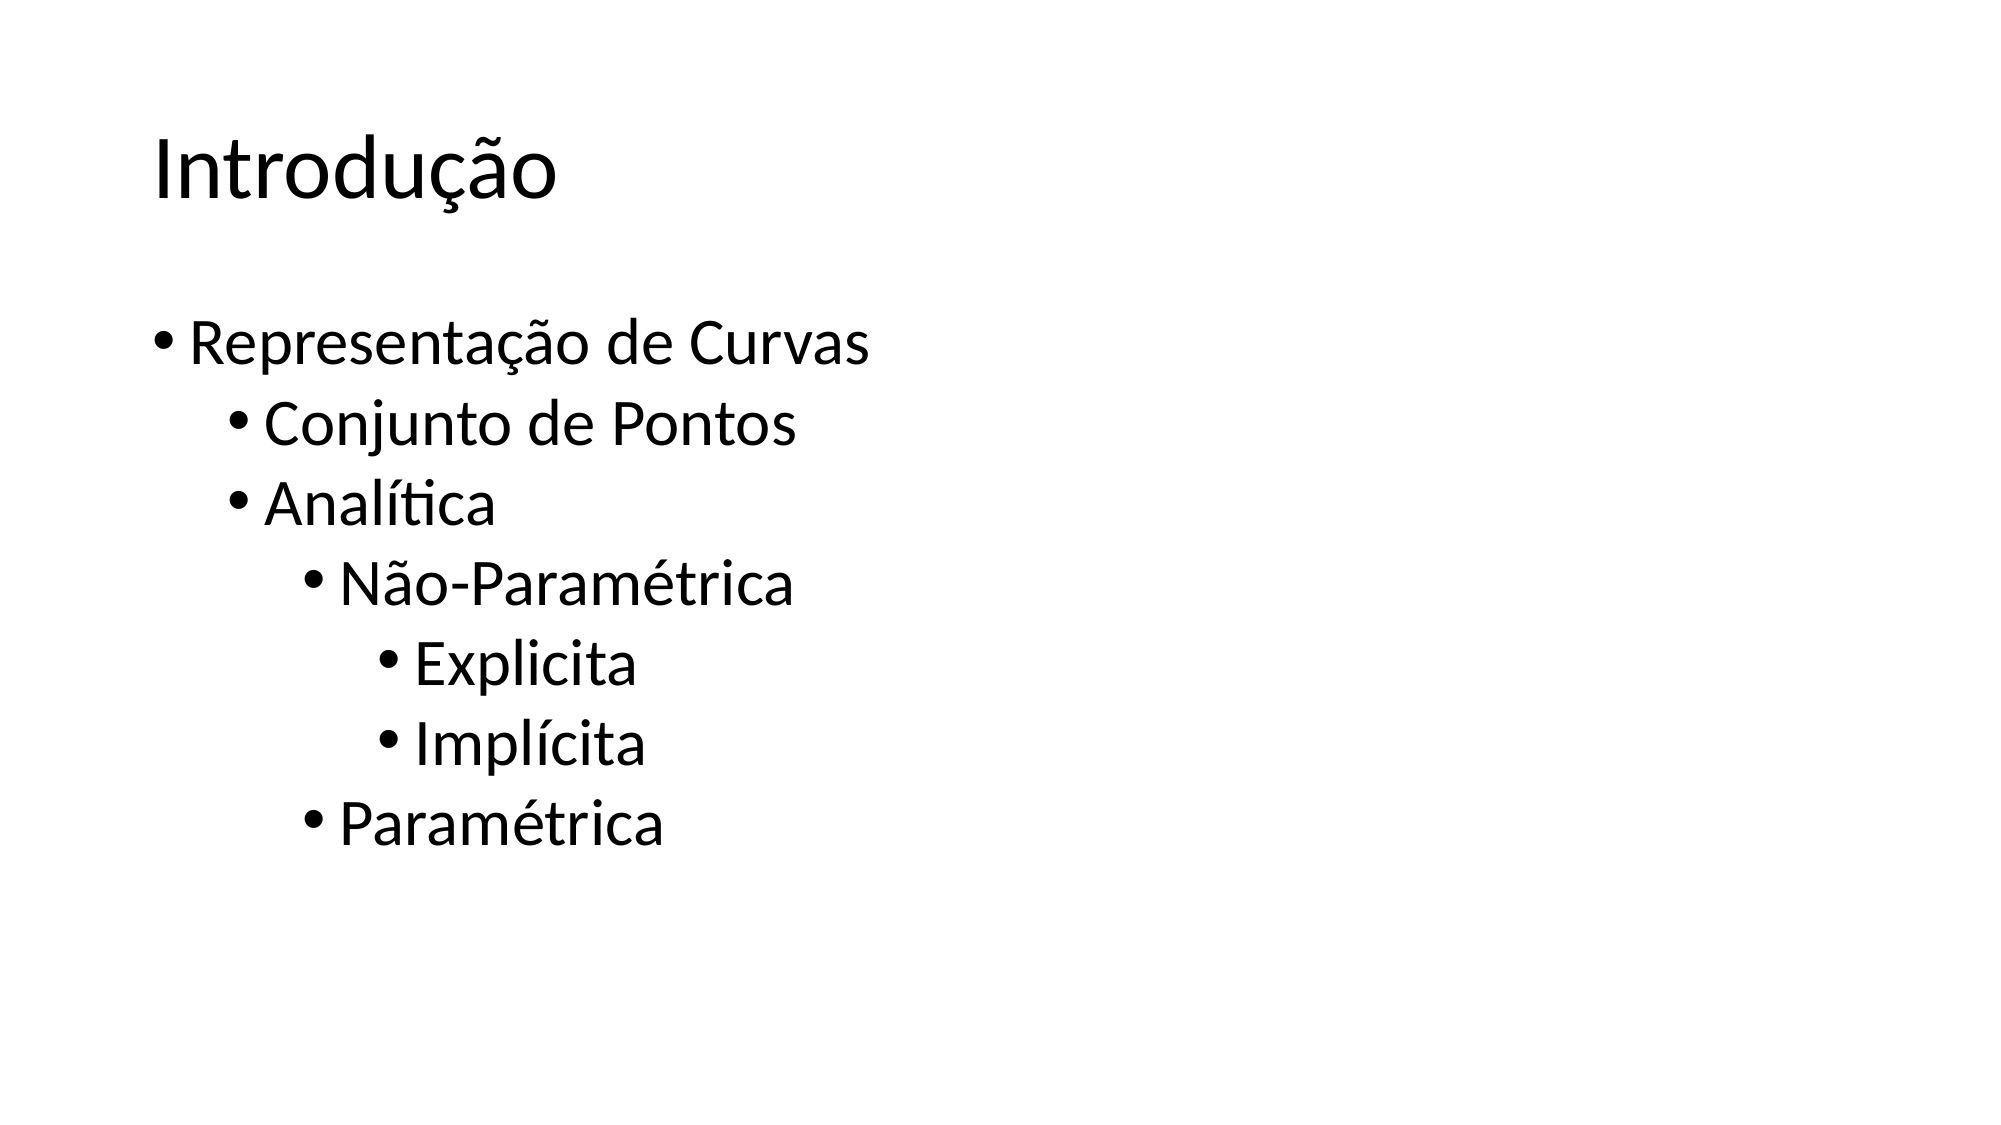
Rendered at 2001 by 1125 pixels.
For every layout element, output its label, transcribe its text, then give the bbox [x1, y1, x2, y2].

text_box Representação de Curvas Conjunto de Pontos Analítica Não-Paramétrica Explicita Implícita Paramétrica [137, 299, 1863, 1014]
text_box Introdução [137, 59, 1863, 278]
